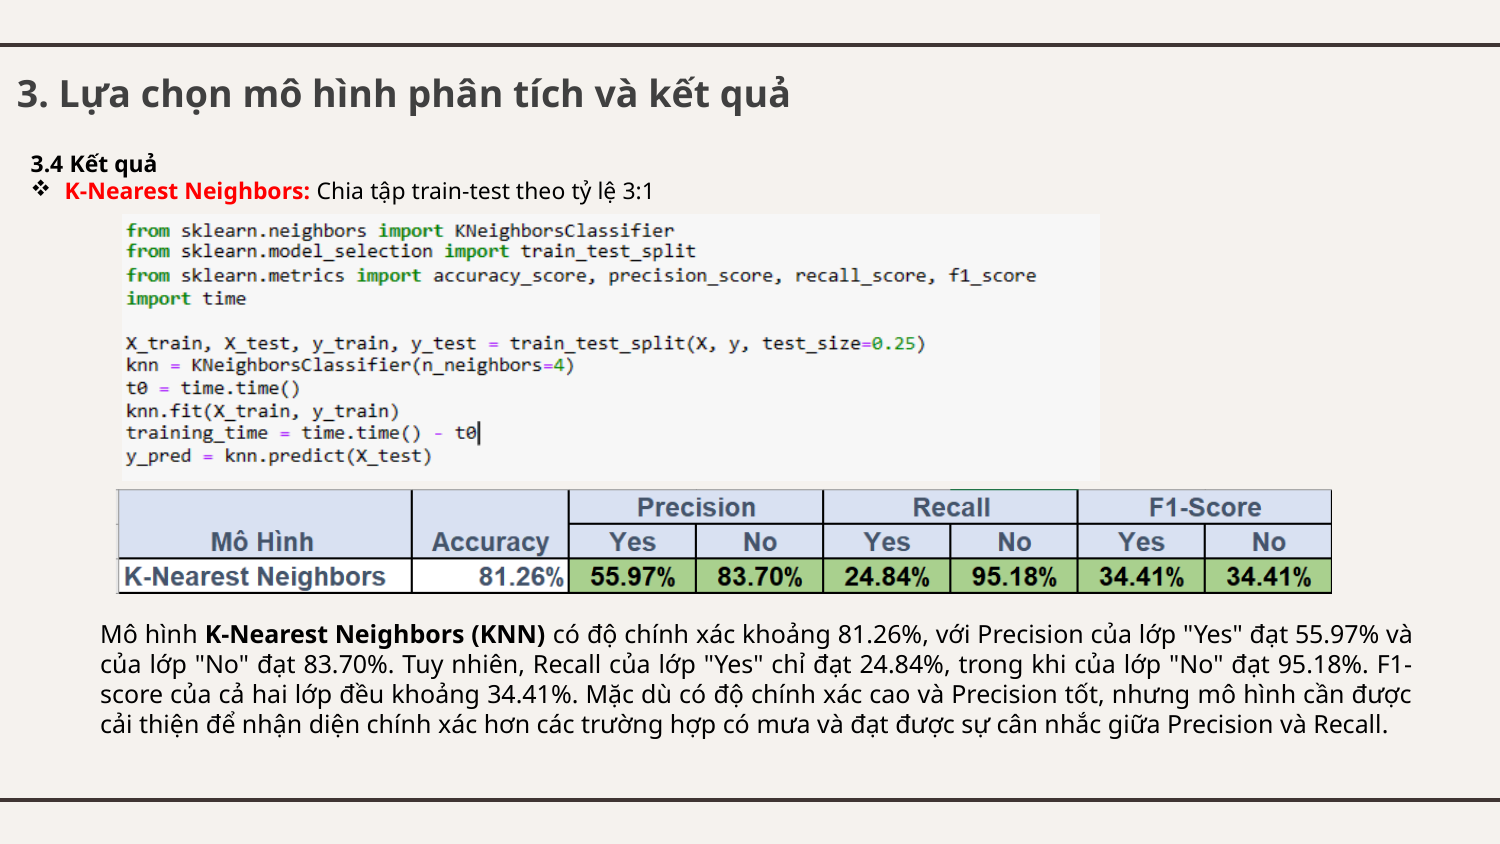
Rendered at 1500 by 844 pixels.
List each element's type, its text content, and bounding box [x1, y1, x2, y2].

text_box 3.4 Kết quả K-Nearest Neighbors: Chia tập train-test theo tỷ lệ 3:1 [15, 142, 1206, 212]
picture [121, 214, 1100, 481]
text_box 3. Lựa chọn mô hình phân tích và kết quả [0, 63, 891, 154]
text_box Mô hình K-Nearest Neighbors (KNN) có độ chính xác khoảng 81.26%, với Precision của lớp "Yes" đạt 55.97% và của lớp "No" đạt 83.70%. Tuy nhiên, Recall của lớp "Yes" chỉ đạt 24.84%, trong khi của lớp "No" đạt 95.18%. F1-score của cả hai lớp đều khoảng 34.41%. Mặc dù có độ chính xác cao và Precision tốt, nhưng mô hình cần được cải thiện để nhận diện chính xác hơn các trường hợp có mưa và đạt được sự cân nhắc giữa Precision và Recall. [85, 611, 1430, 746]
picture [115, 489, 1333, 595]
